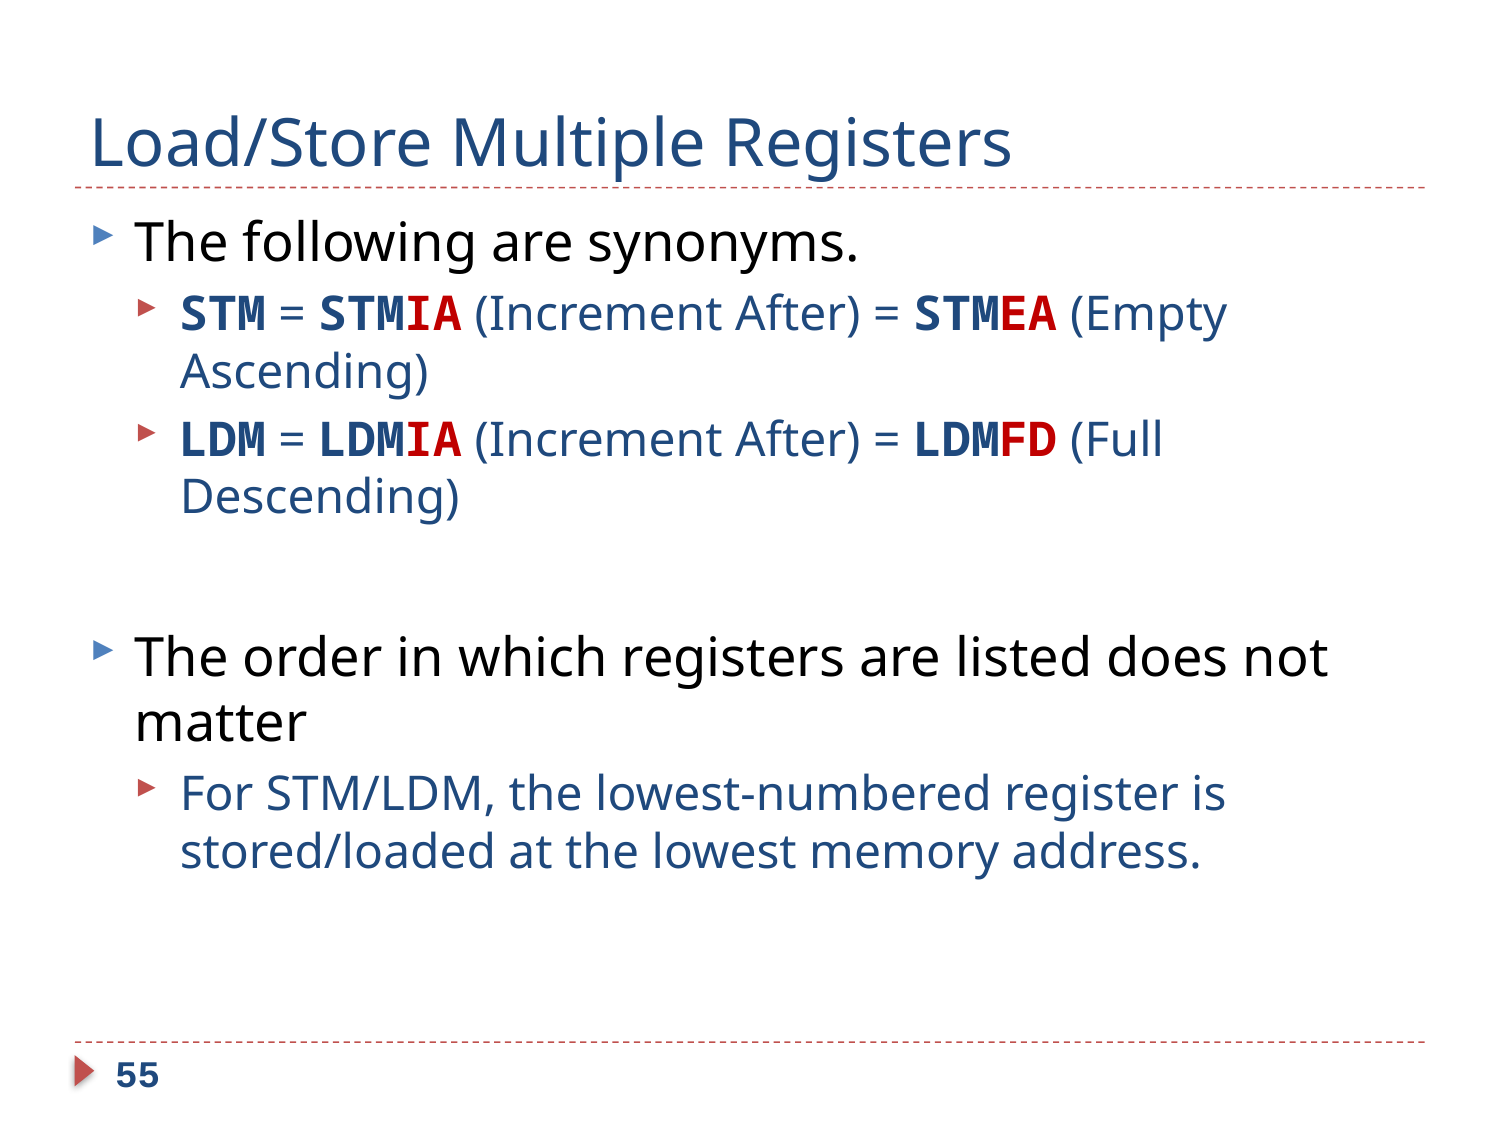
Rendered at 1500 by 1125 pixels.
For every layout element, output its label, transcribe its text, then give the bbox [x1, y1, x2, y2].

slide_number 55 [100, 1042, 426, 1103]
title Load/Store Multiple Registers [75, 24, 1425, 188]
list The following are synonyms. STM = STMIA (Increment After) = STMEA (Empty Ascending) LDM = LDMIA (Increment After) = LDMFD (Full Descending) The order in which registers are listed does not matter For STM/LDM, the lowest-numbered register is stored/loaded at the lowest memory address. [75, 200, 1425, 1010]
